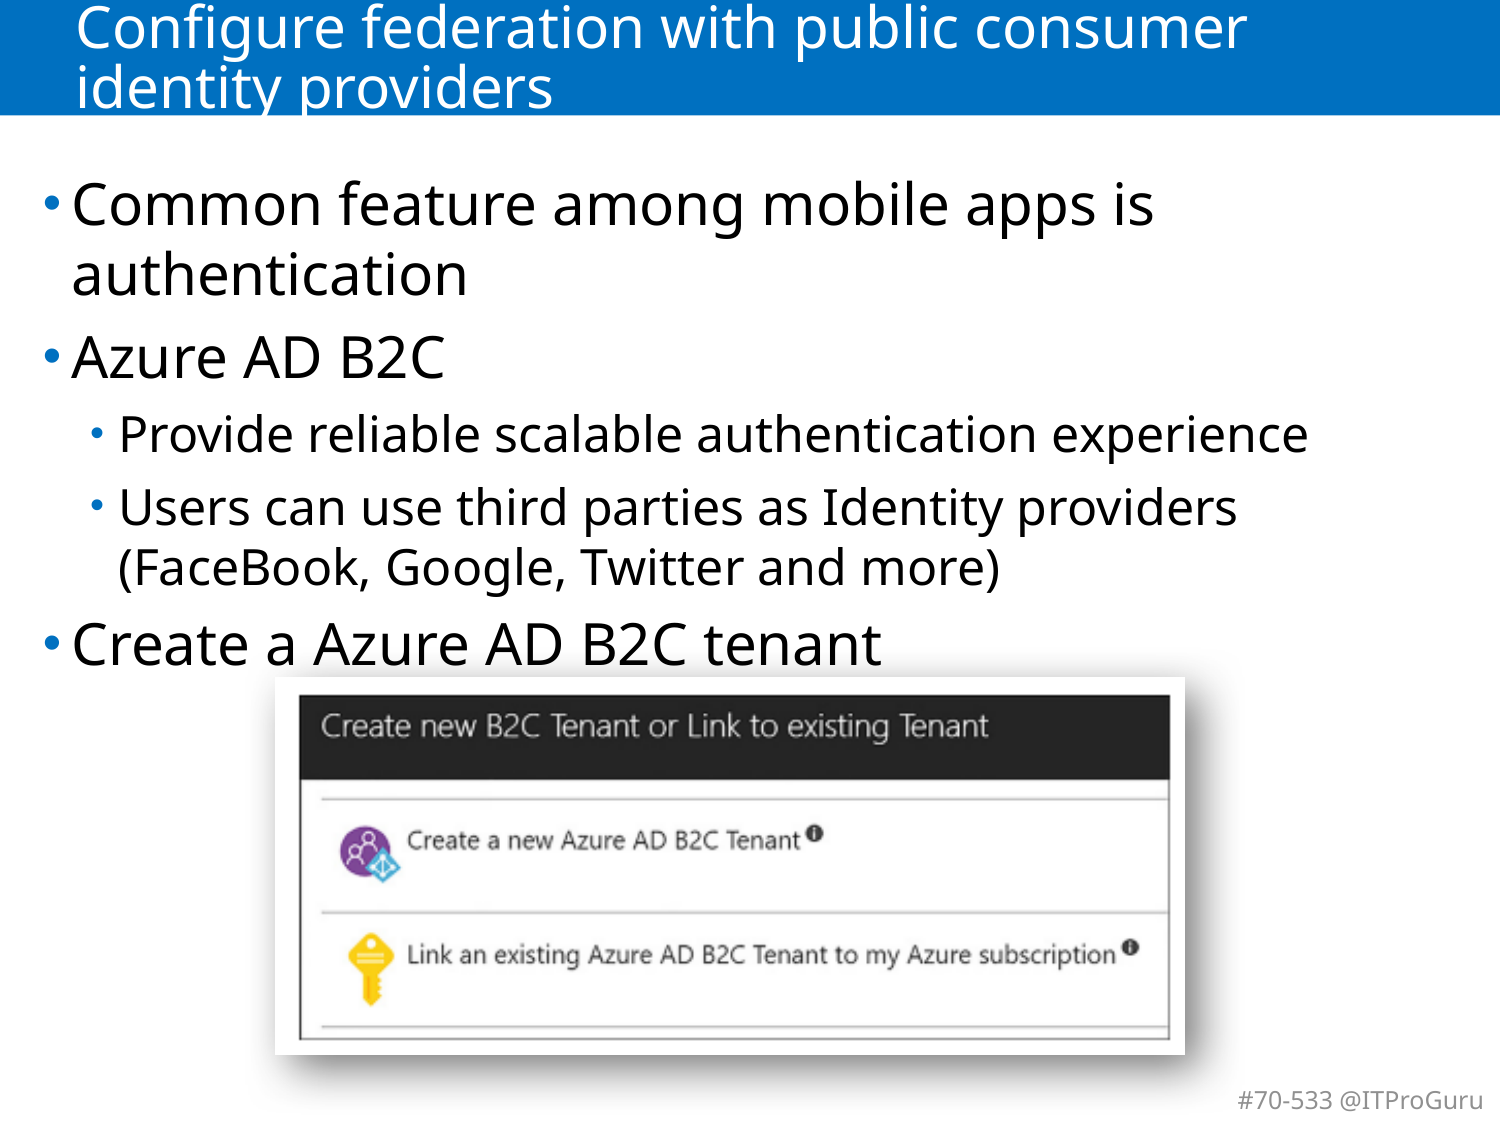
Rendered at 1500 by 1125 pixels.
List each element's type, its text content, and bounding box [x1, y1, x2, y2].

title Configure federation with public consumer identity providers [75, 0, 1351, 122]
picture [275, 676, 1185, 1055]
list Common feature among mobile apps is authentication Azure AD B2C Provide reliable scalable authentication experience Users can use third parties as Identity providers (FaceBook, Google, Twitter and more) Create a Azure AD B2C tenant [42, 167, 1450, 678]
